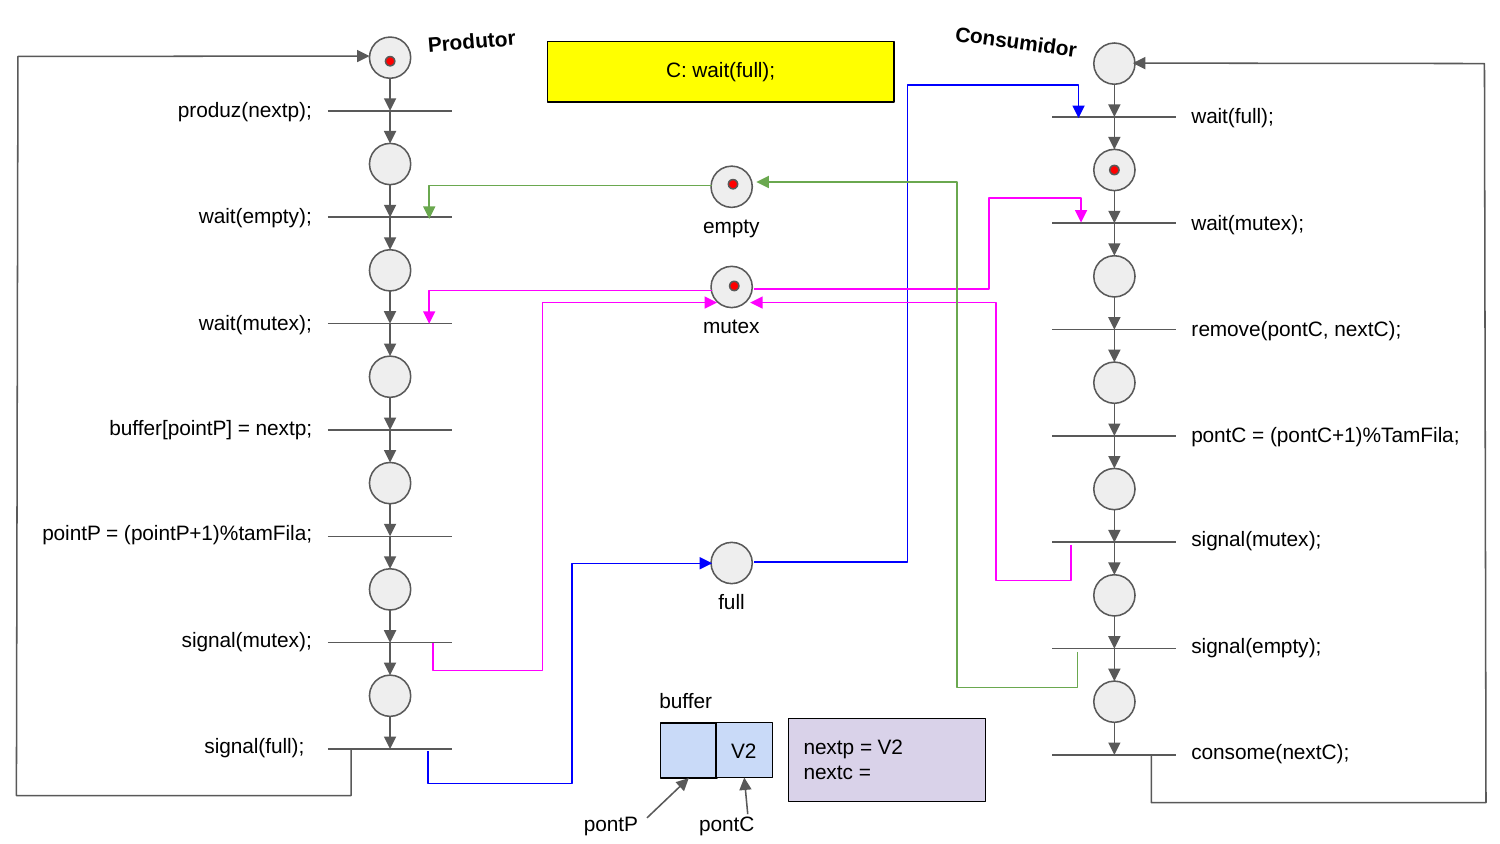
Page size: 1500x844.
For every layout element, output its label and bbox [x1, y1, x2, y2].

text_box [0, 1, 1500, 803]
text_box [410, 7, 540, 79]
text_box [547, 41, 894, 102]
text_box [568, 672, 986, 844]
